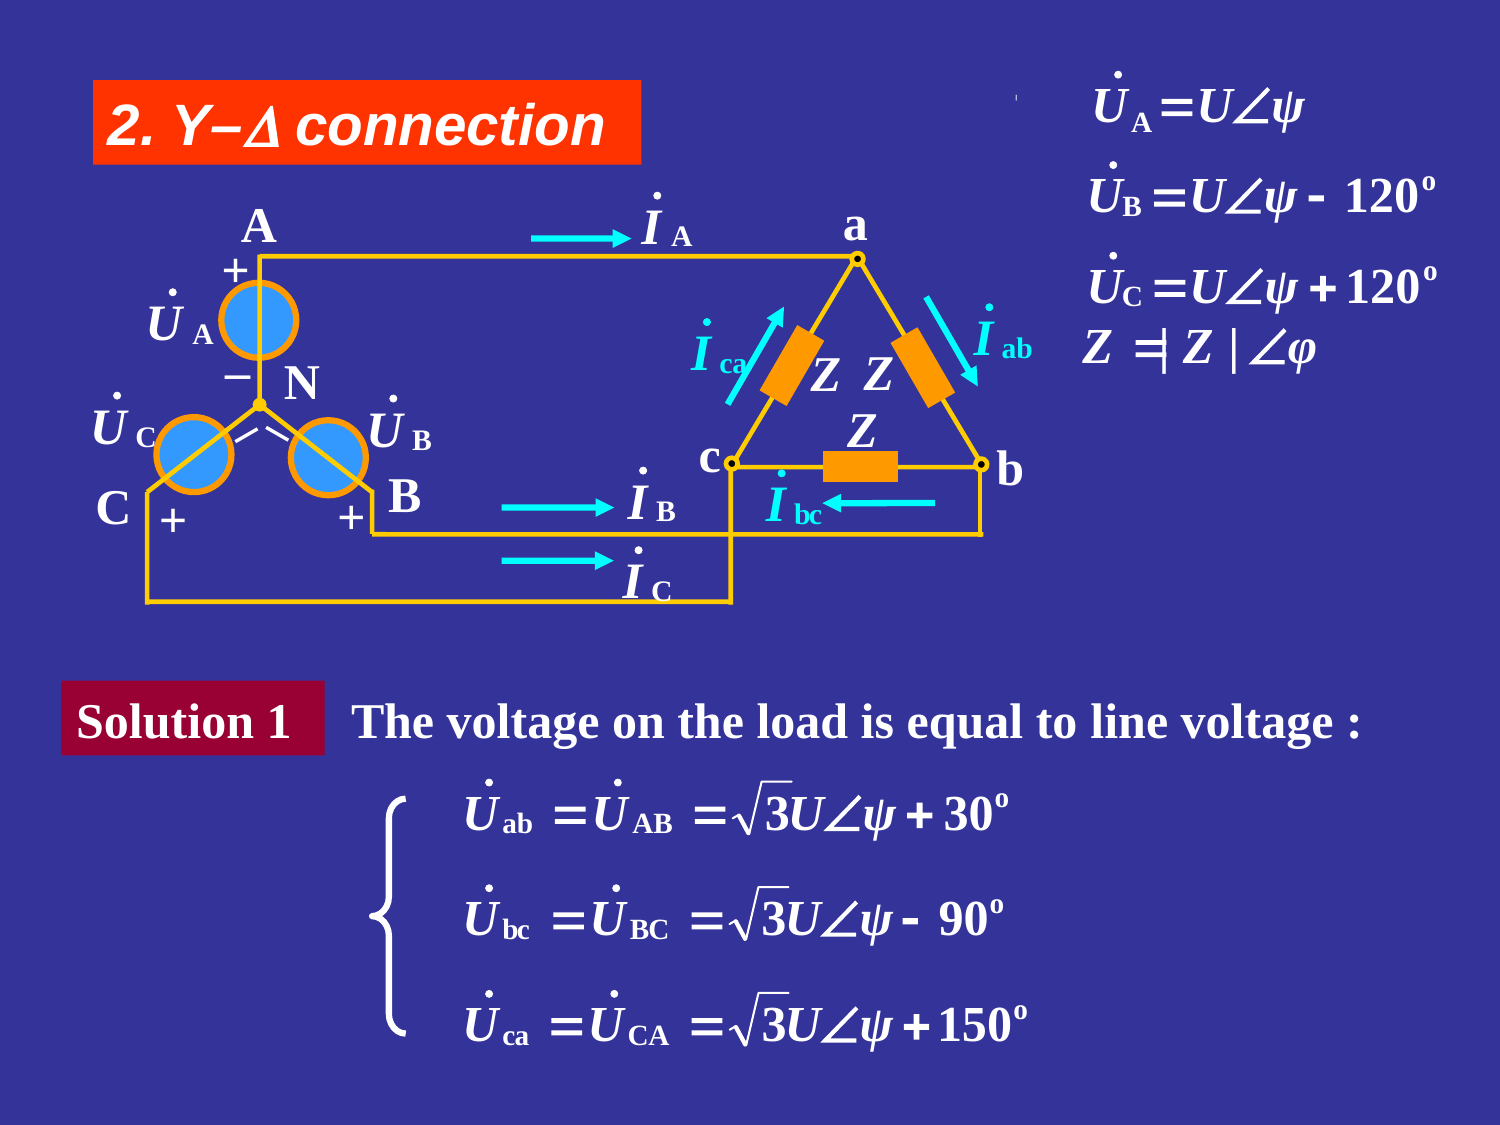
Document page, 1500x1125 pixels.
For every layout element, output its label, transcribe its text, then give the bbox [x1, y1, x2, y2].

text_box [1009, 42, 1451, 385]
text_box Solution 1 [61, 680, 325, 756]
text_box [454, 751, 1037, 1056]
text_box [372, 798, 406, 1034]
text_box 2. Y– connection [93, 80, 642, 161]
text_box The voltage on the load is equal to line voltage : [336, 680, 1389, 756]
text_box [80, 162, 1057, 610]
